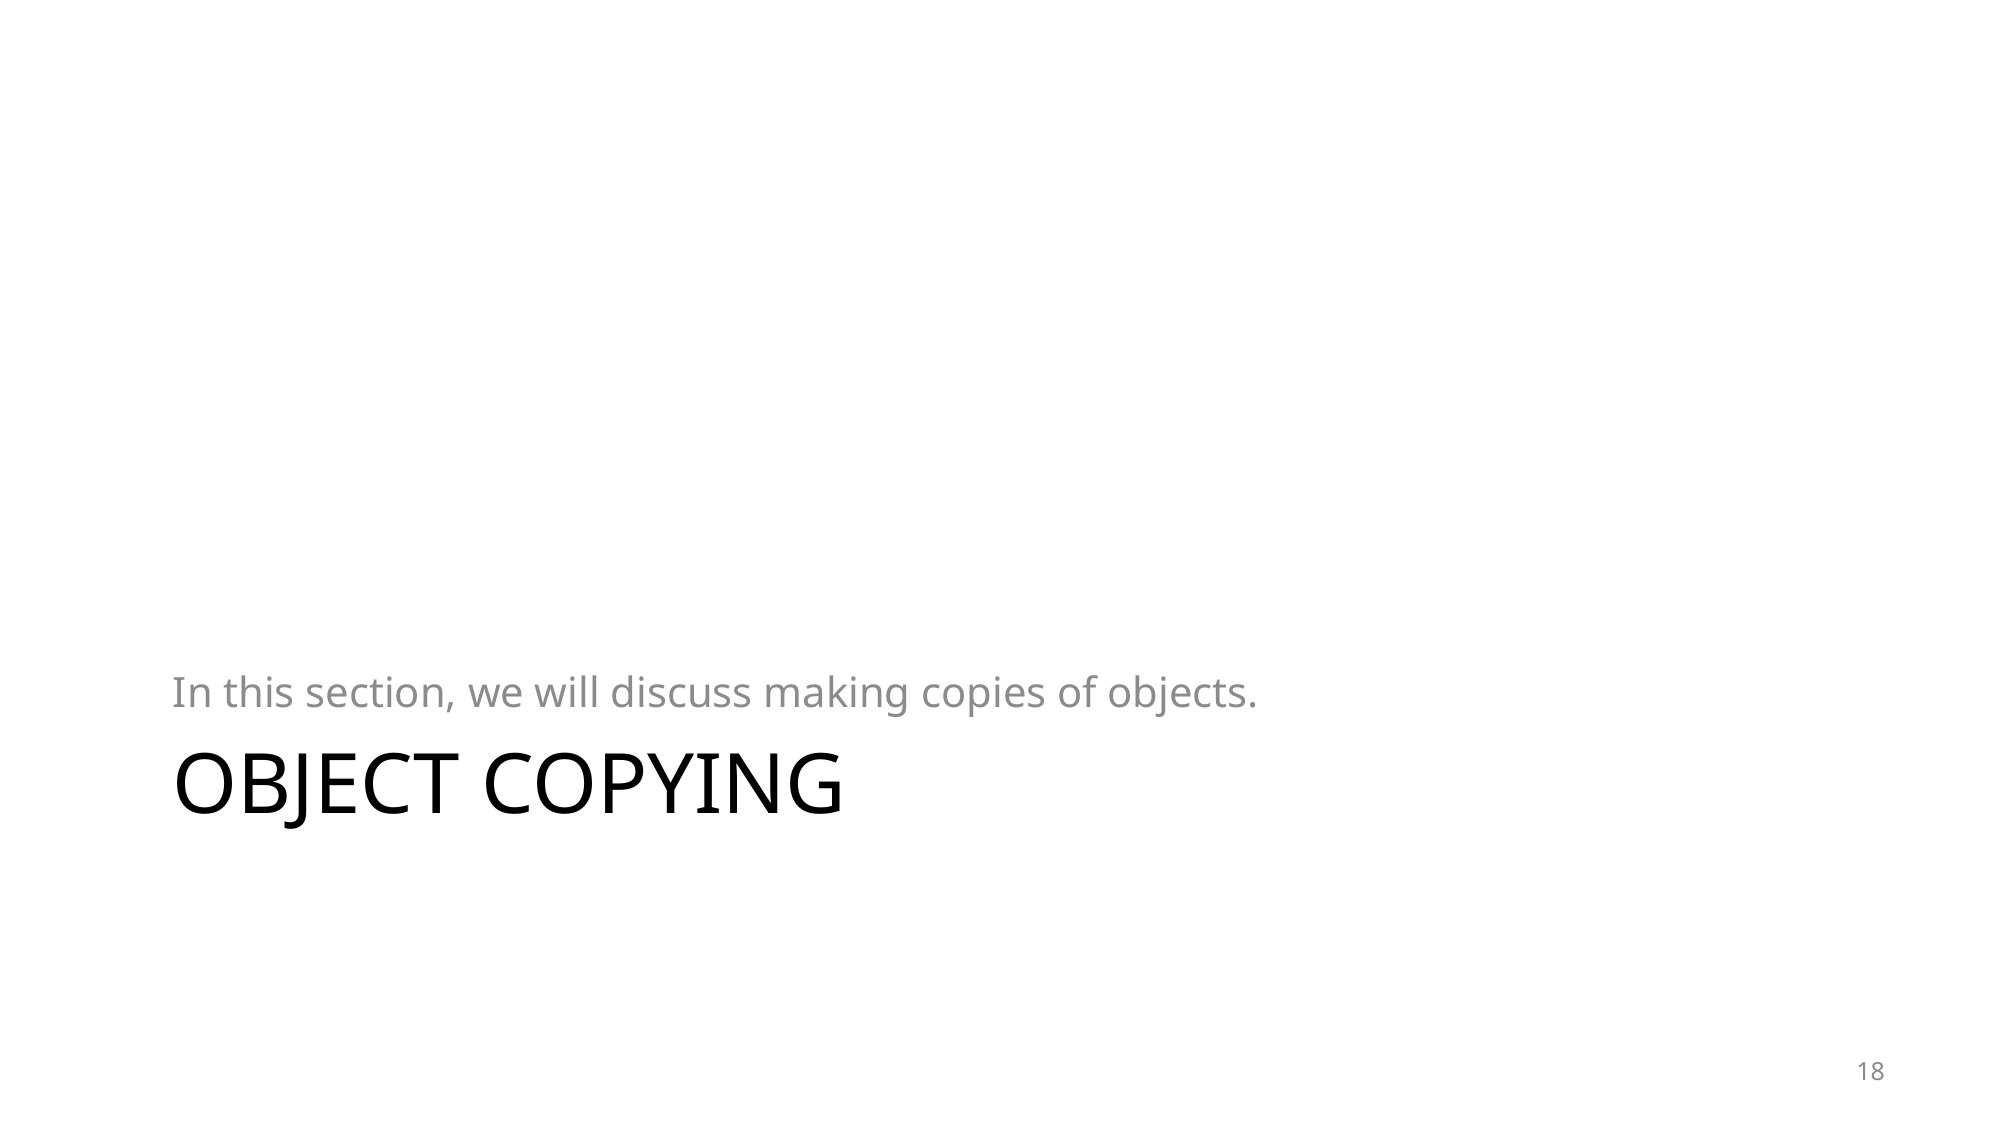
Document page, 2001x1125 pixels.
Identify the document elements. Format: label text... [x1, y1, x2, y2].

slide_number 18 [1433, 1042, 1900, 1103]
title Object copying [157, 723, 1858, 947]
list In this section, we will discuss making copies of objects. [157, 476, 1858, 723]
